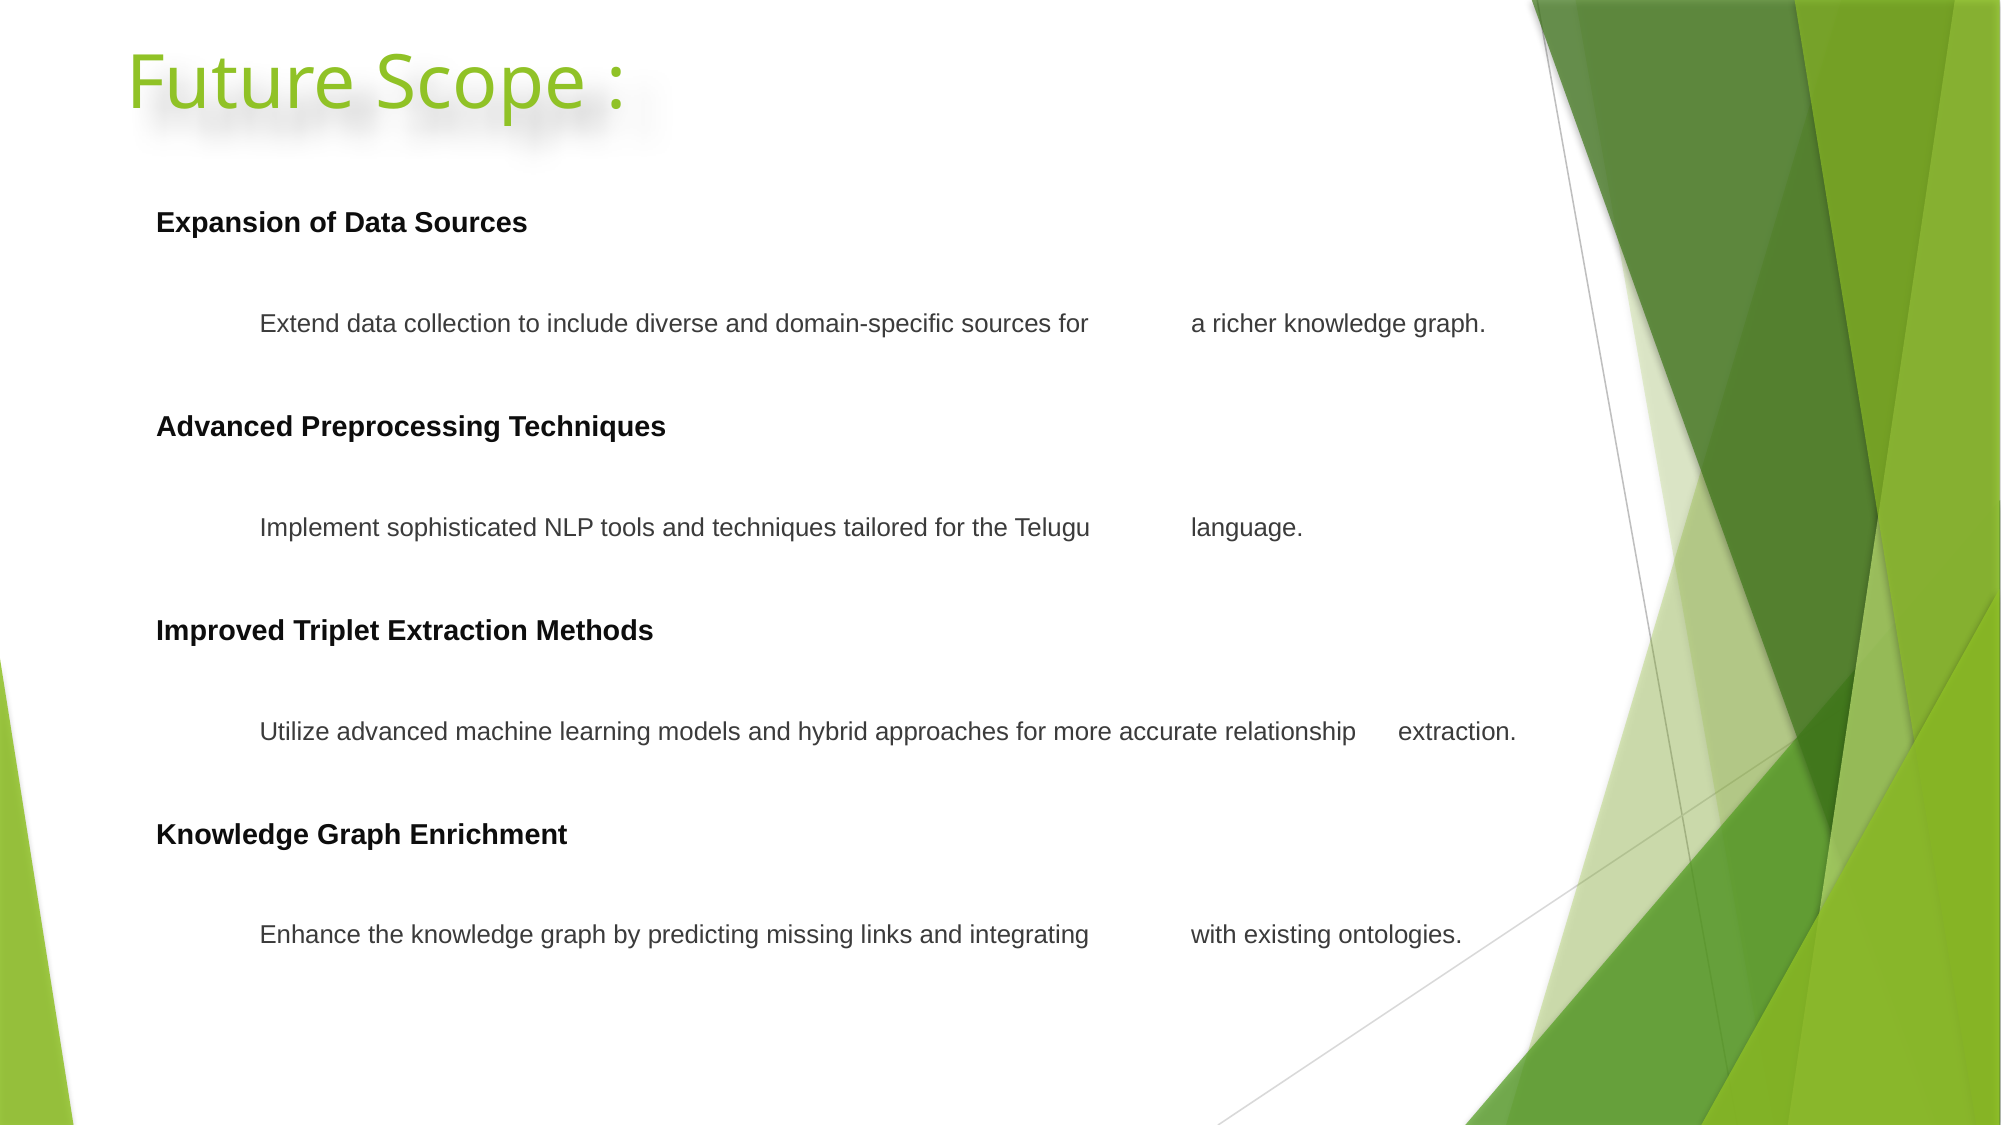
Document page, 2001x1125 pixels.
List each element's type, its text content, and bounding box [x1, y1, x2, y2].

title Future Scope : [111, 25, 1522, 243]
list Expansion of Data Sources Extend data collection to include diverse and domain-specific sources for a richer knowledge graph. Advanced Preprocessing Techniques Implement sophisticated NLP tools and techniques tailored for the Telugu language. Improved Triplet Extraction Methods Utilize advanced machine learning models and hybrid approaches for more accurate relationship extraction. Knowledge Graph Enrichment Enhance the knowledge graph by predicting missing links and integrating with existing ontologies. [141, 175, 1552, 1033]
